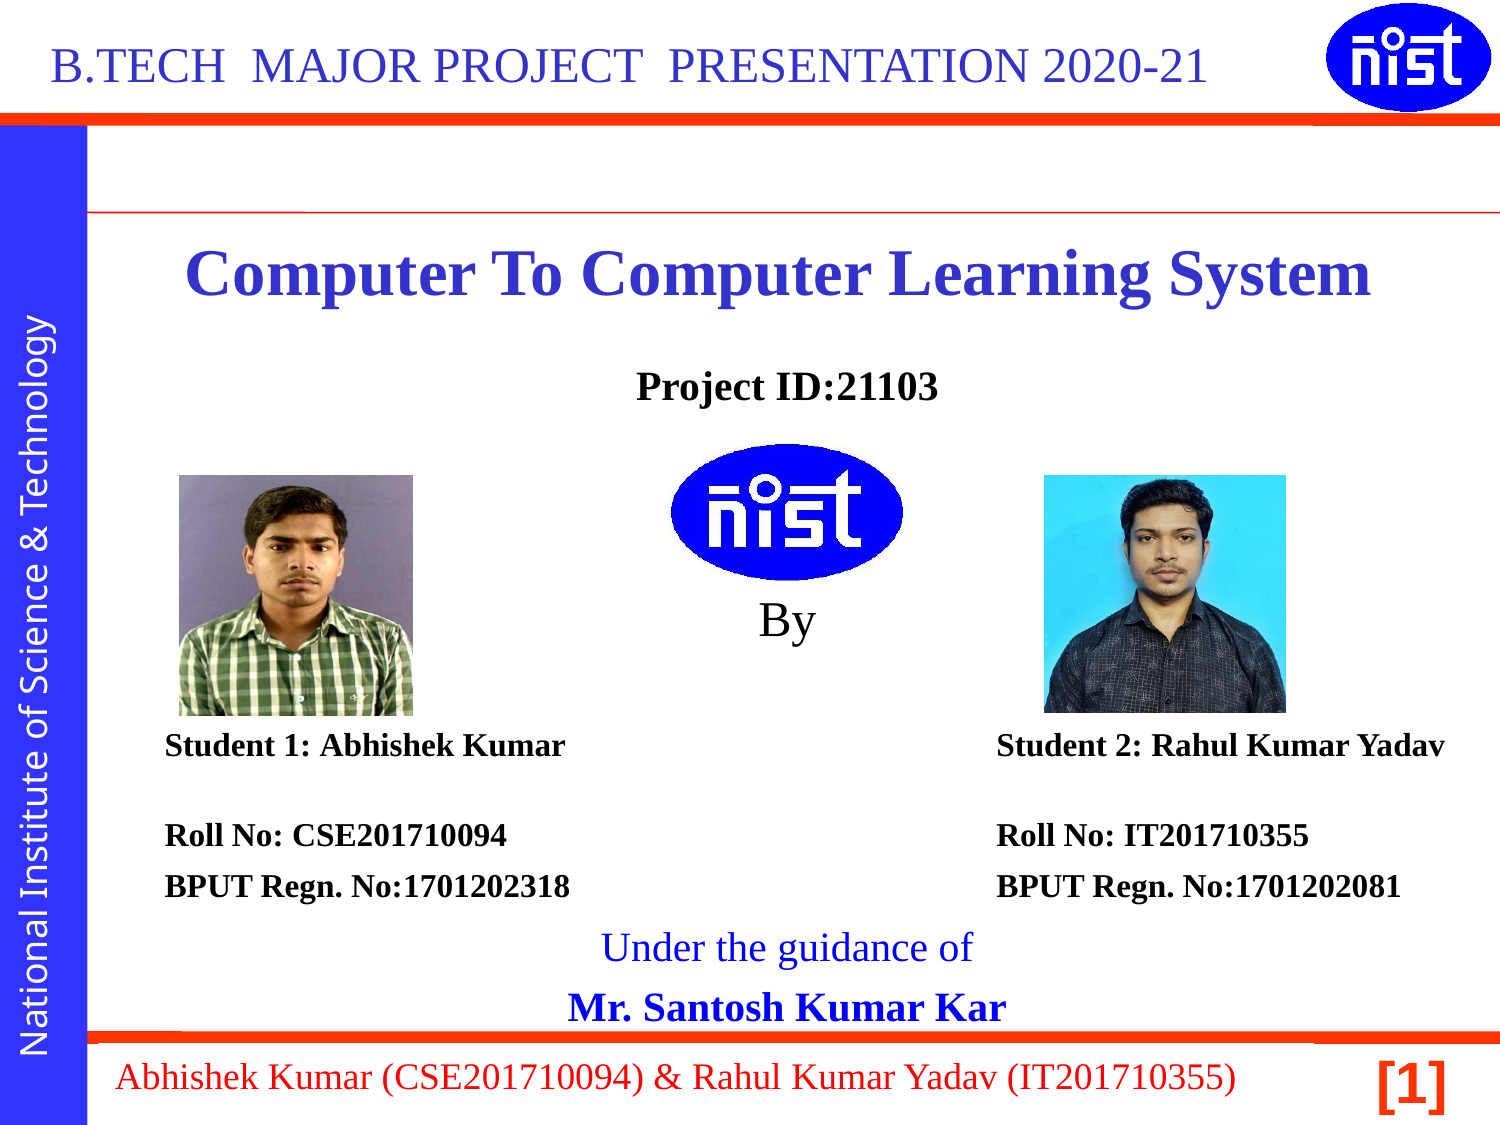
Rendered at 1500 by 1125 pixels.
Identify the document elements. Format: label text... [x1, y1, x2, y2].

picture [178, 474, 413, 716]
picture [1323, 0, 1499, 117]
text_box Computer To Computer Learning System Project ID:21103 [162, 212, 1413, 425]
text_box B.TECH MAJOR PROJECT PRESENTATION 2020-21 [23, 25, 1236, 101]
picture [1044, 474, 1286, 713]
text_box Under the guidance of Mr. Santosh Kumar Kar [481, 912, 1094, 1043]
text_box Abhishek Kumar (CSE201710094) & Rahul Kumar Yadav (IT201710355) [98, 1043, 1315, 1113]
text_box Student 1: Abhishek Kumar Roll No: CSE201710094 BPUT Regn. No:1701202318 [149, 715, 611, 985]
text_box Student 2: Rahul Kumar Yadav Roll No: IT201710355 BPUT Regn. No:1701202081 [981, 715, 1485, 913]
picture [668, 439, 907, 584]
text_box By [743, 592, 832, 654]
